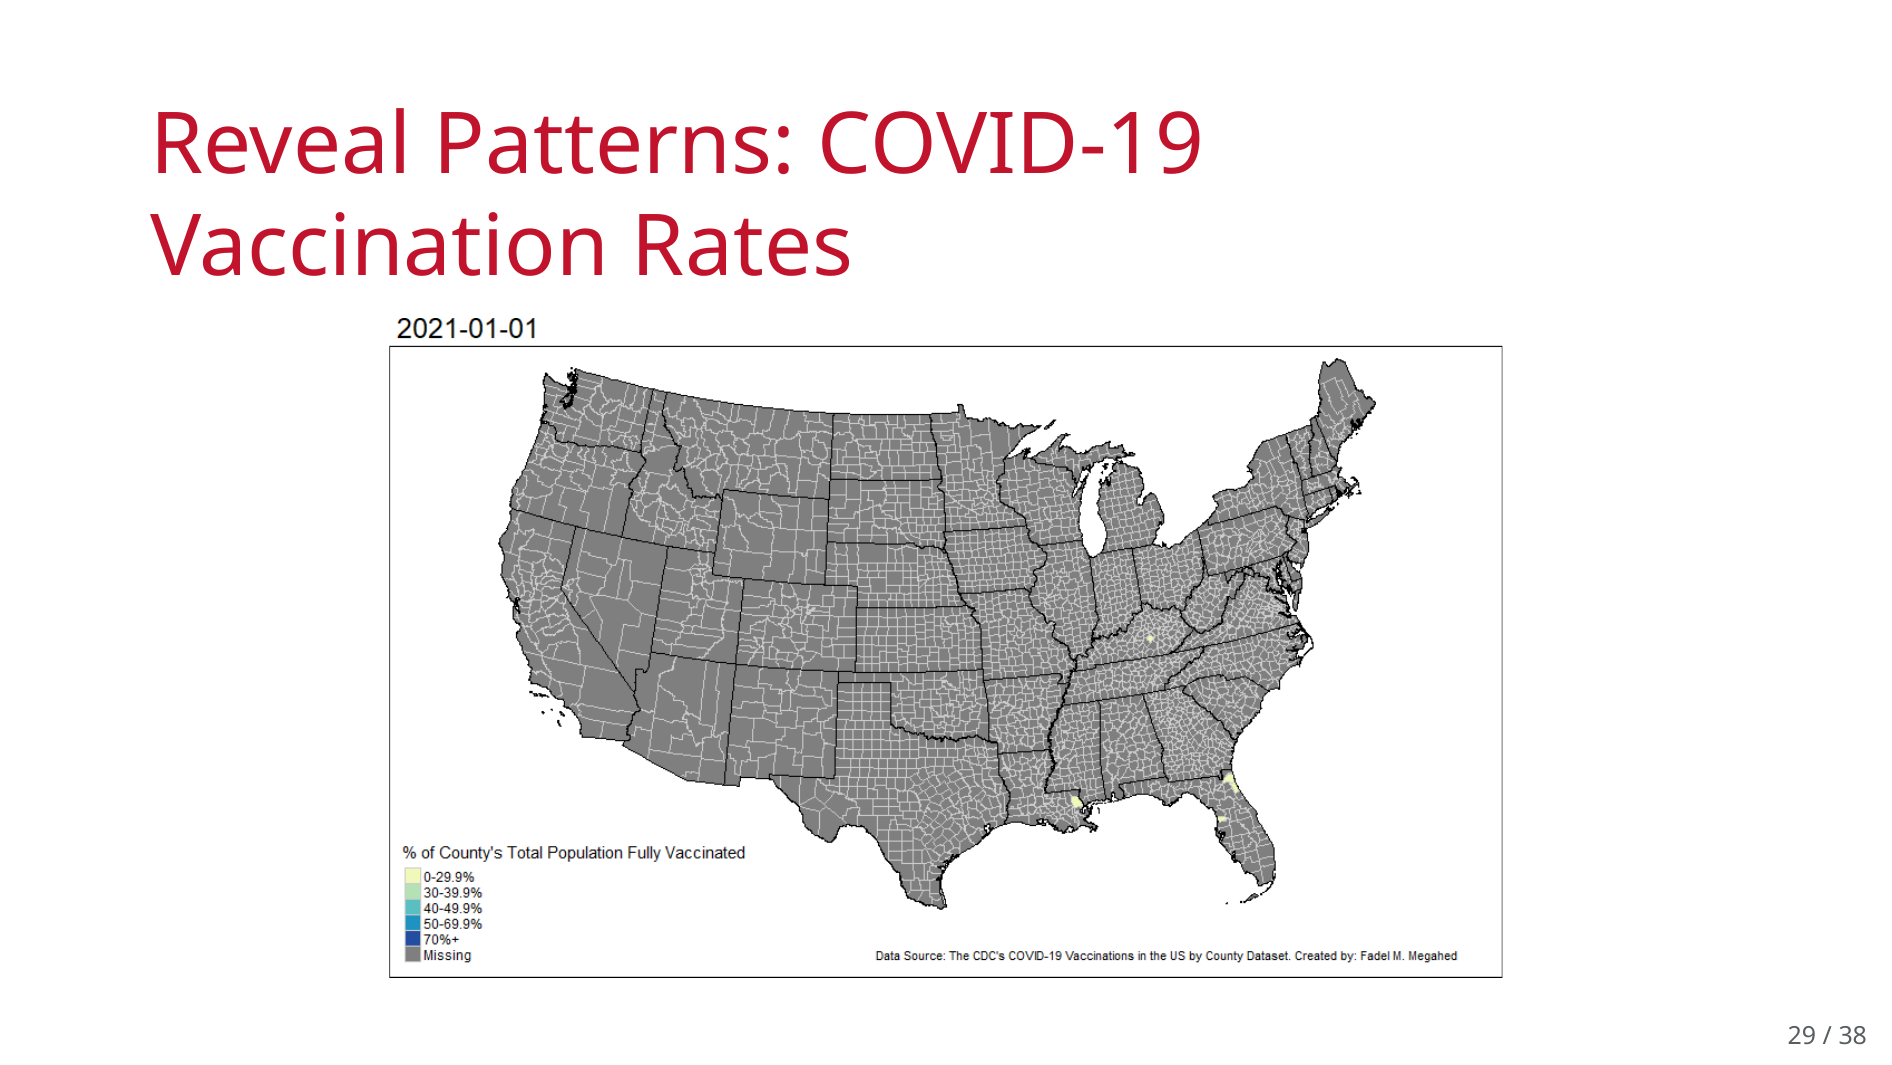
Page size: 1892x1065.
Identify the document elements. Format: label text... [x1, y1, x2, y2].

text_box [389, 318, 1503, 978]
slide_number 29 / 38 [1781, 1019, 1869, 1065]
title Reveal Patterns: COVID-19 Vaccination Rates [147, 85, 1676, 294]
